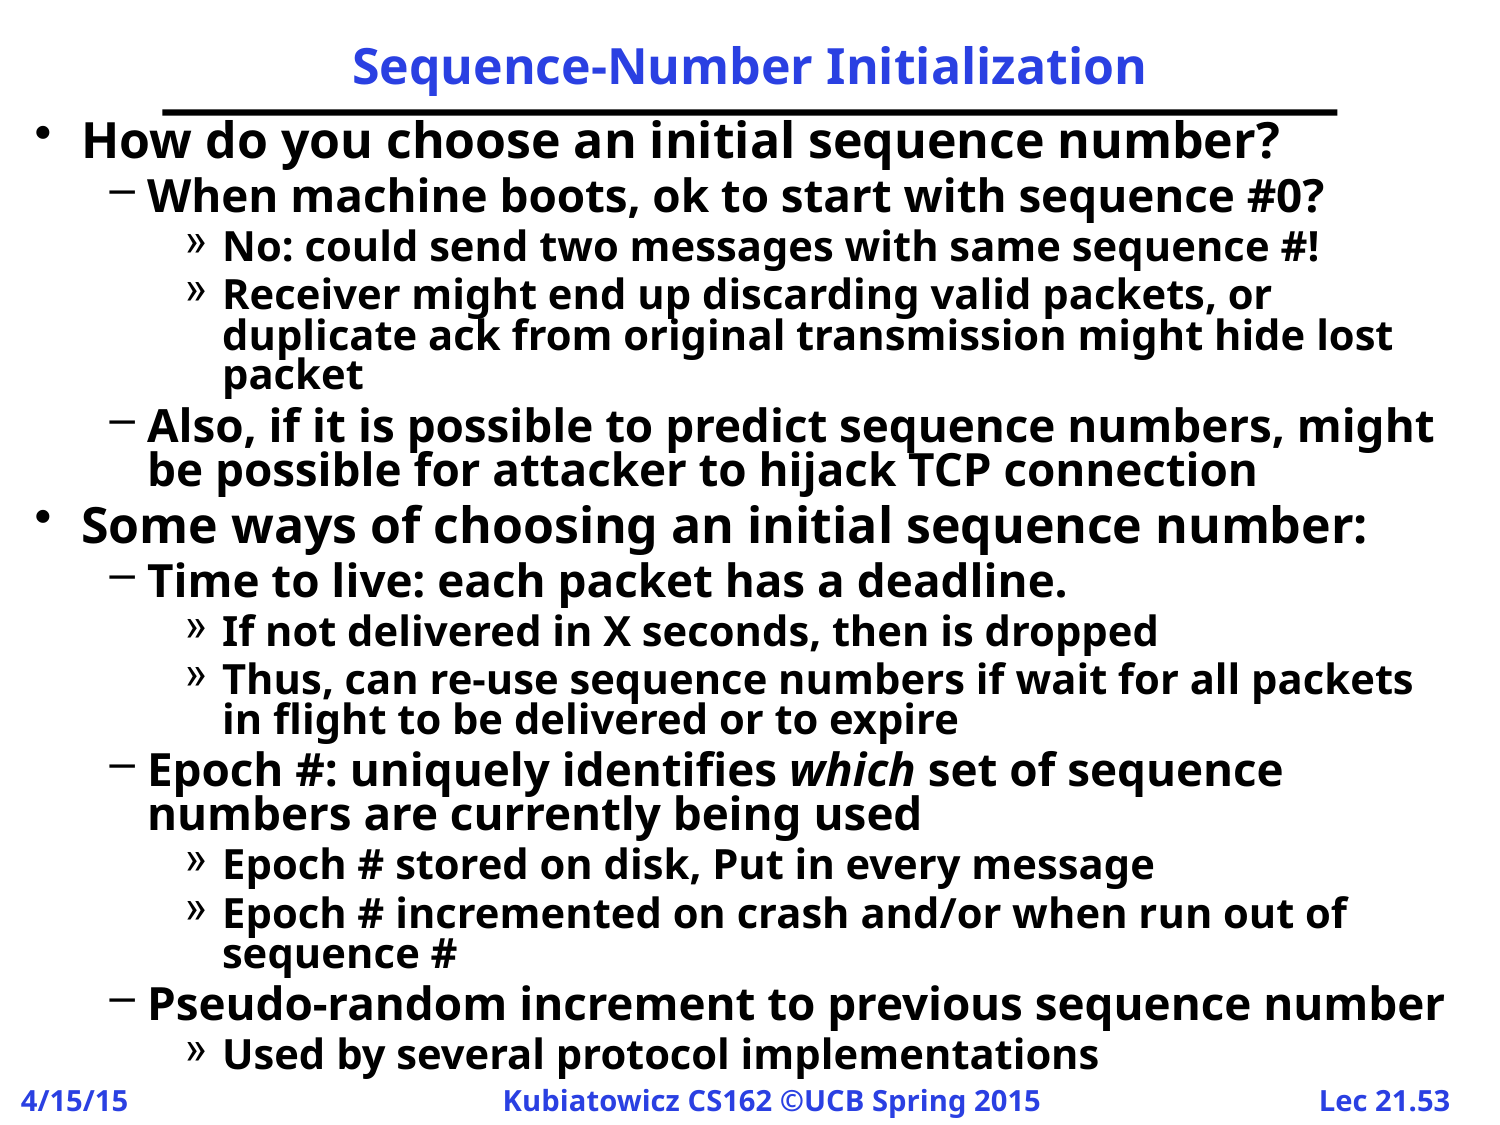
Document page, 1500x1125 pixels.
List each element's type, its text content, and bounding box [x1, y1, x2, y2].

list How do you choose an initial sequence number? When machine boots, ok to start with sequence #0? No: could send two messages with same sequence #! Receiver might end up discarding valid packets, or duplicate ack from original transmission might hide lost packet Also, if it is possible to predict sequence numbers, might be possible for attacker to hijack TCP connection Some ways of choosing an initial sequence number: Time to live: each packet has a deadline. If not delivered in X seconds, then is dropped Thus, can re-use sequence numbers if wait for all packets in flight to be delivered or to expire Epoch #: uniquely identifies which set of sequence numbers are currently being used Epoch # stored on disk, Put in every message Epoch # incremented on crash and/or when run out of sequence # Pseudo-random increment to previous sequence number Used by several protocol implementations [19, 113, 1481, 1088]
title Sequence-Number Initialization [162, 24, 1338, 113]
